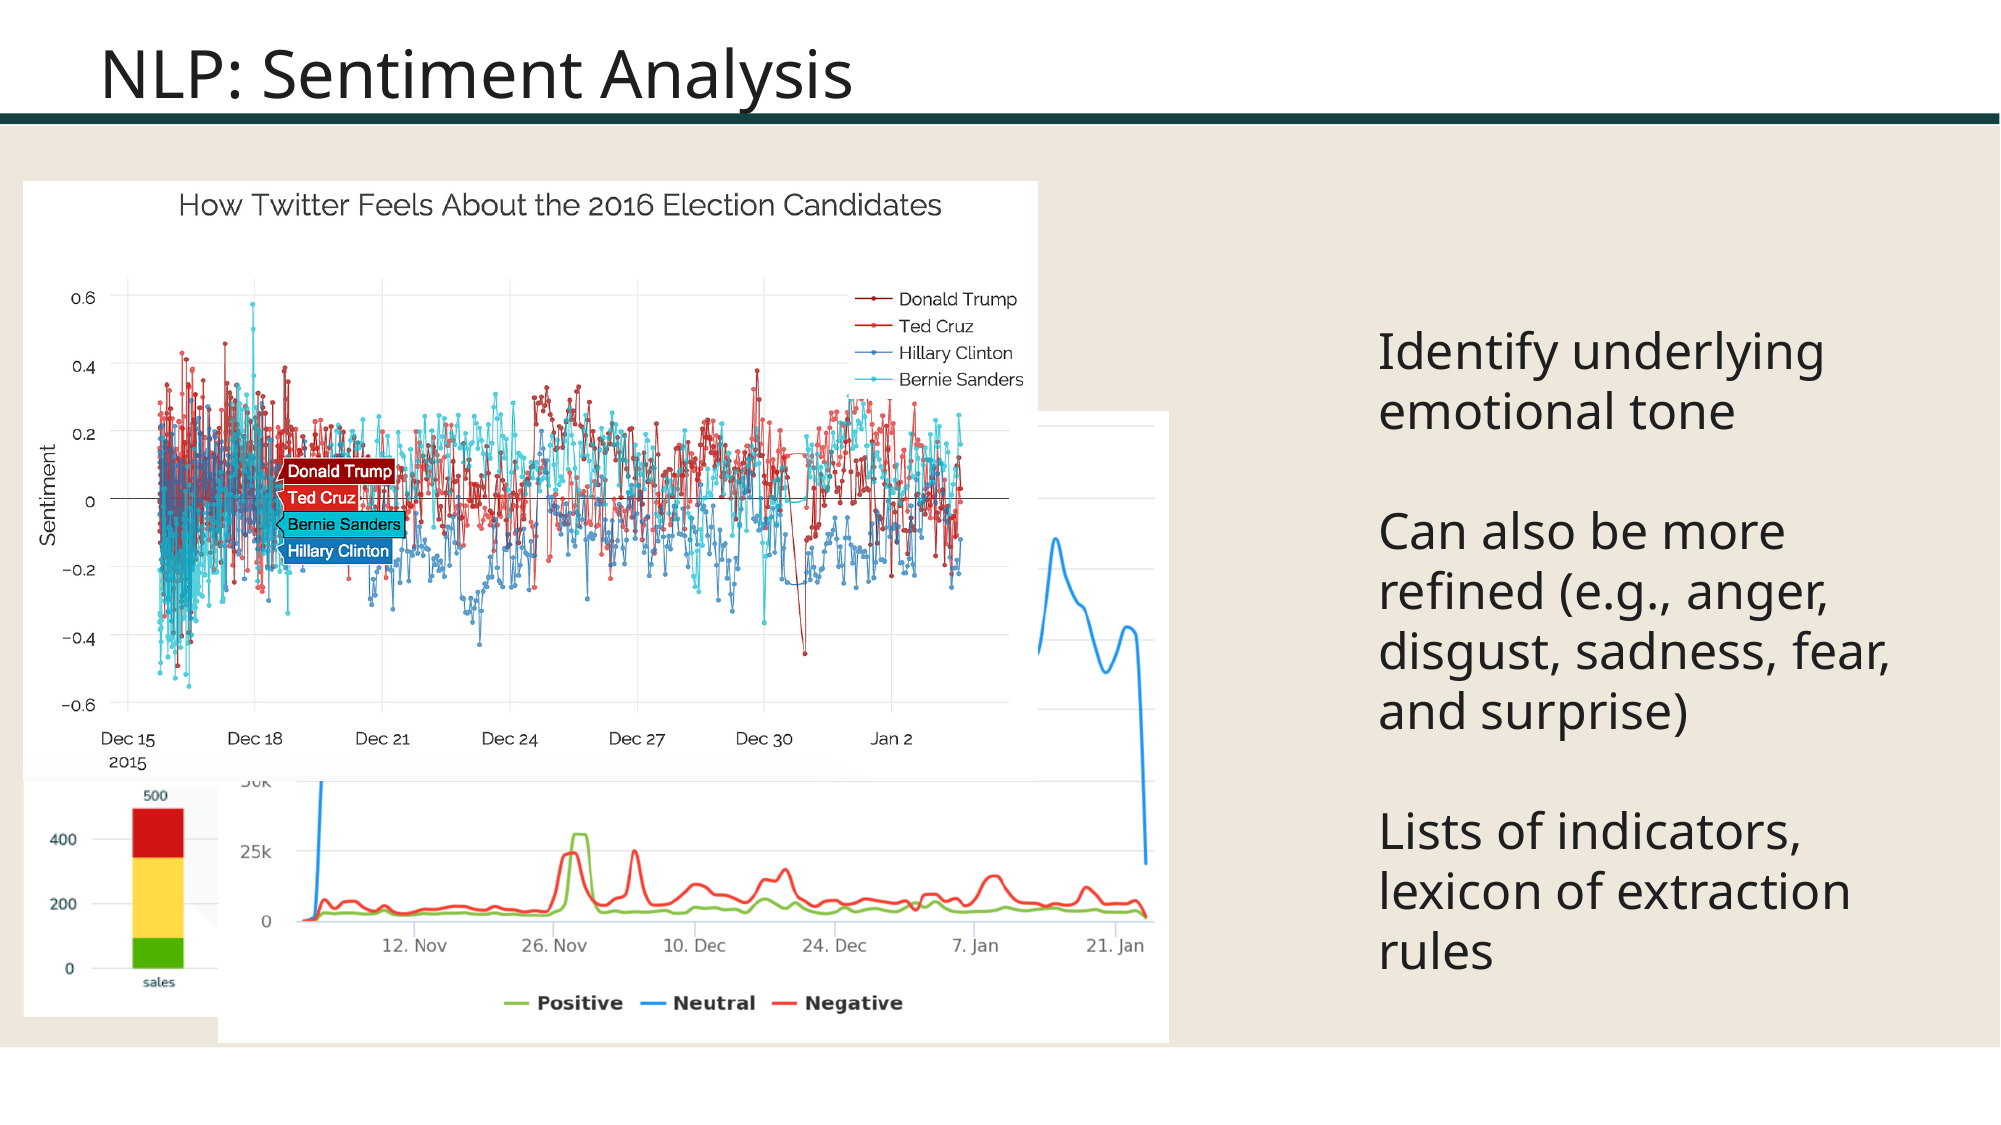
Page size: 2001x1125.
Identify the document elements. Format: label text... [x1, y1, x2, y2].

title NLP: Sentiment Analysis [99, 31, 1483, 113]
text_box Identify underlying emotional tone Can also be more refined (e.g., anger, disgust, sadness, fear, and surprise) Lists of indicators, lexicon of extraction rules [1363, 312, 1955, 988]
picture [23, 181, 1169, 1043]
